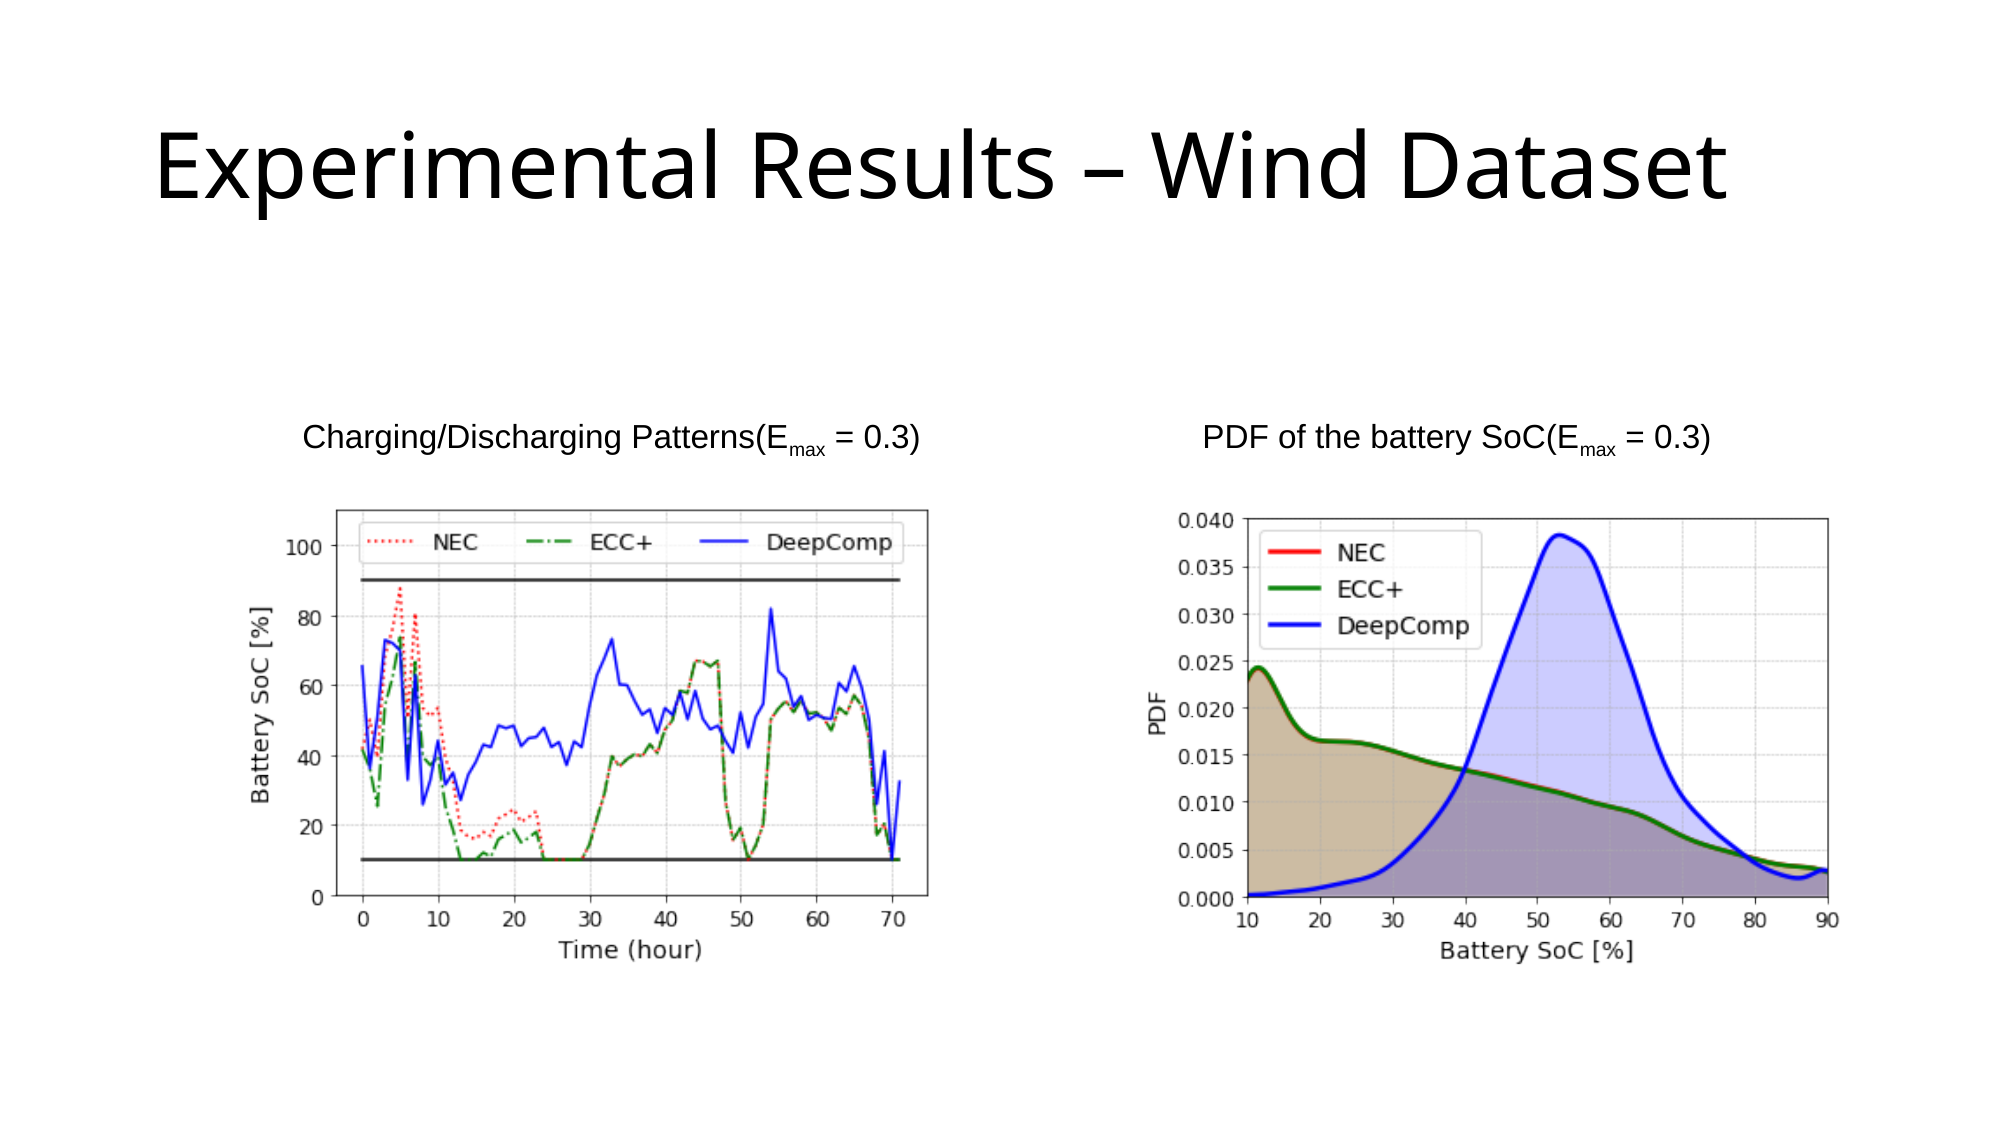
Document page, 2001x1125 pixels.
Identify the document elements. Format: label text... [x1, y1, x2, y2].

picture [1132, 499, 1852, 975]
list Charging/Discharging Patterns(Emax = 0.3) PDF of the battery SoC(Emax = 0.3) [137, 299, 1863, 1014]
title Experimental Results – Wind Dataset [137, 59, 1863, 278]
picture [239, 499, 938, 975]
